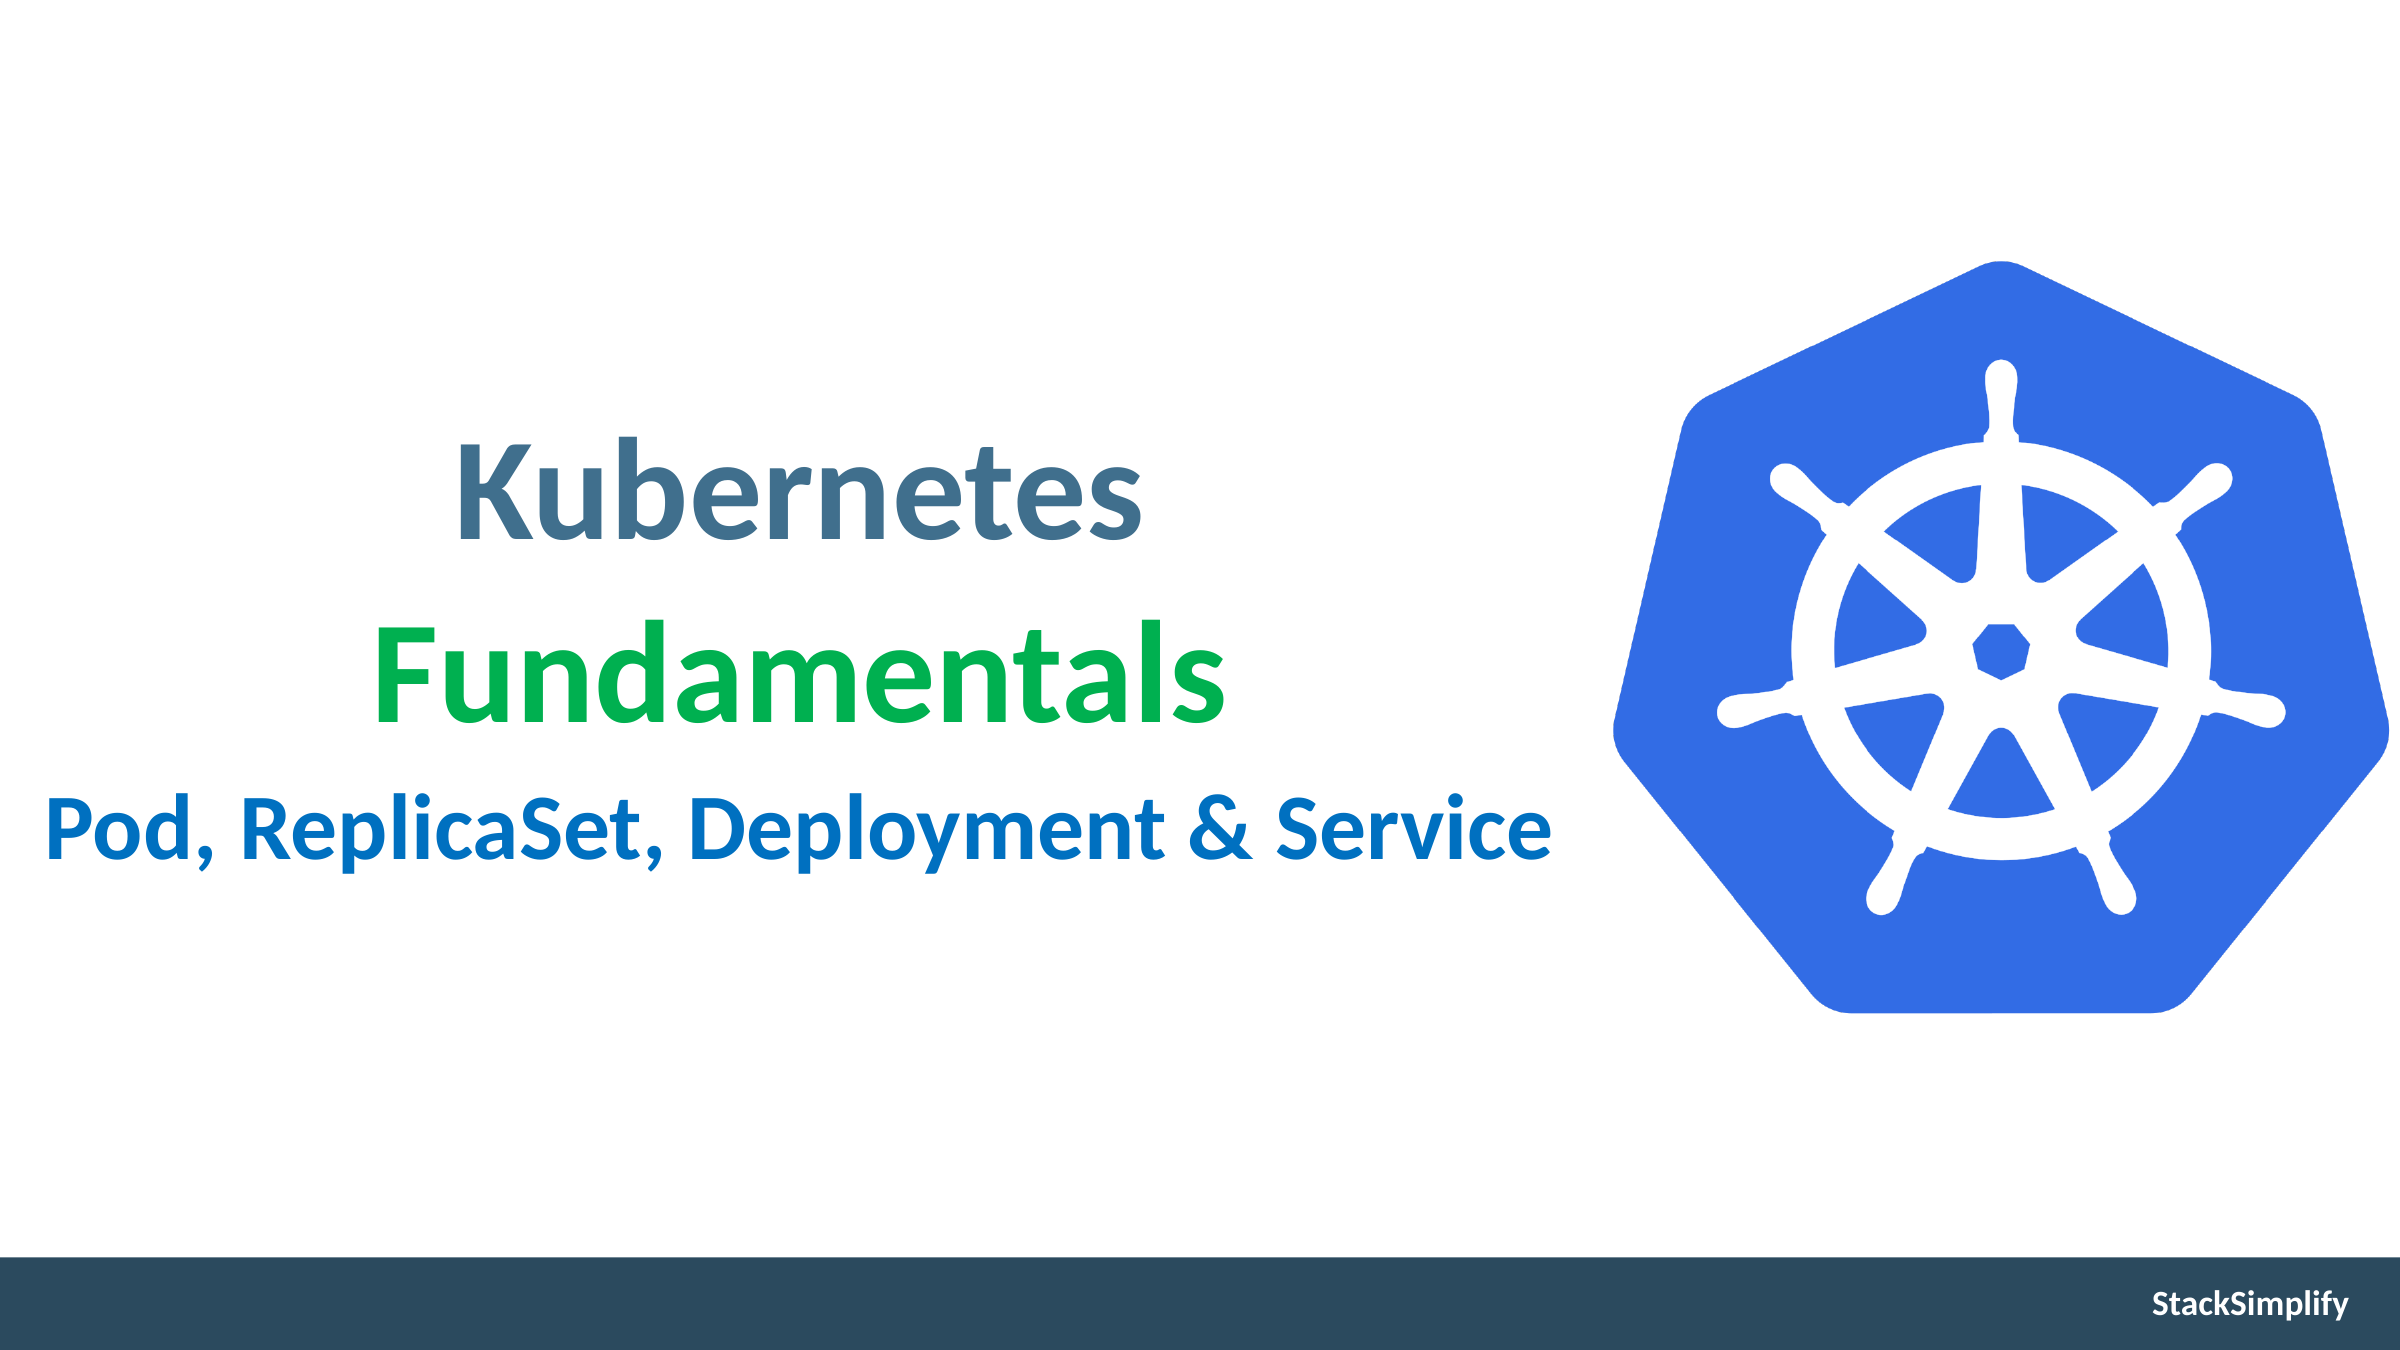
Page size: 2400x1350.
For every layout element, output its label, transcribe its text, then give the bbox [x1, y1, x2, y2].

list Kubernetes Fundamentals Pod, ReplicaSet, Deployment & Service [17, 404, 1583, 584]
picture [1602, 249, 2400, 1025]
